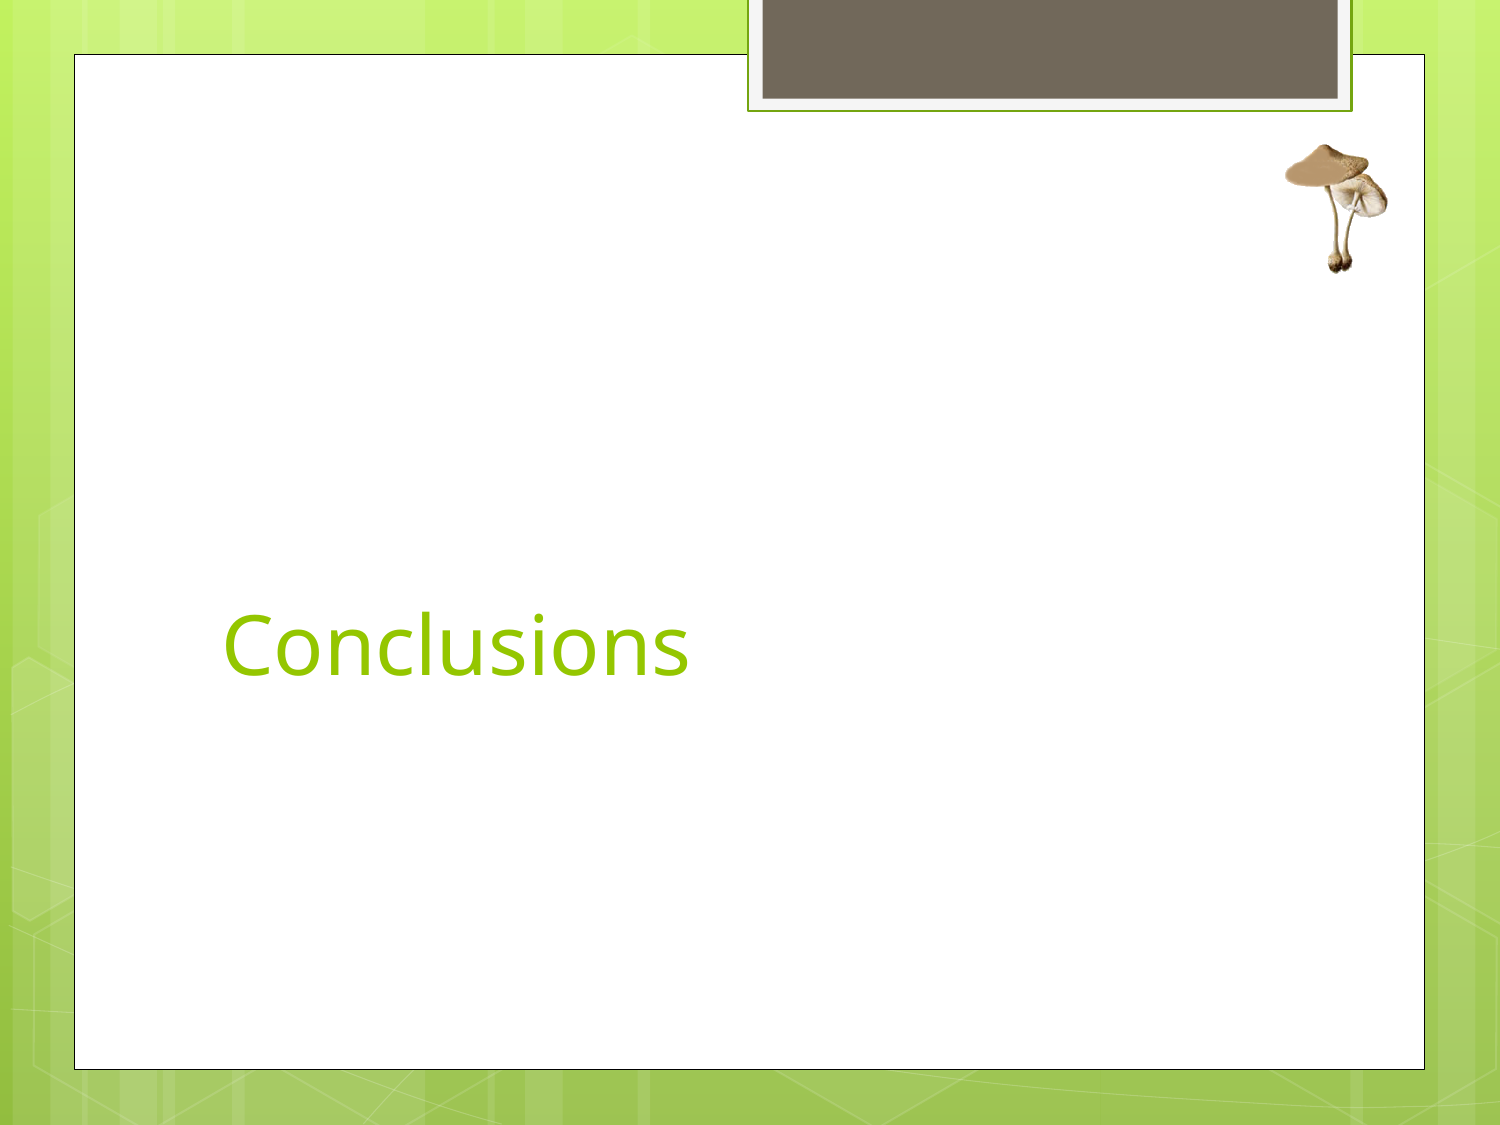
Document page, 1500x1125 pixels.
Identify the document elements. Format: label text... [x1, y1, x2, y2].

title Conclusions [206, 475, 1296, 700]
picture [1267, 137, 1405, 276]
